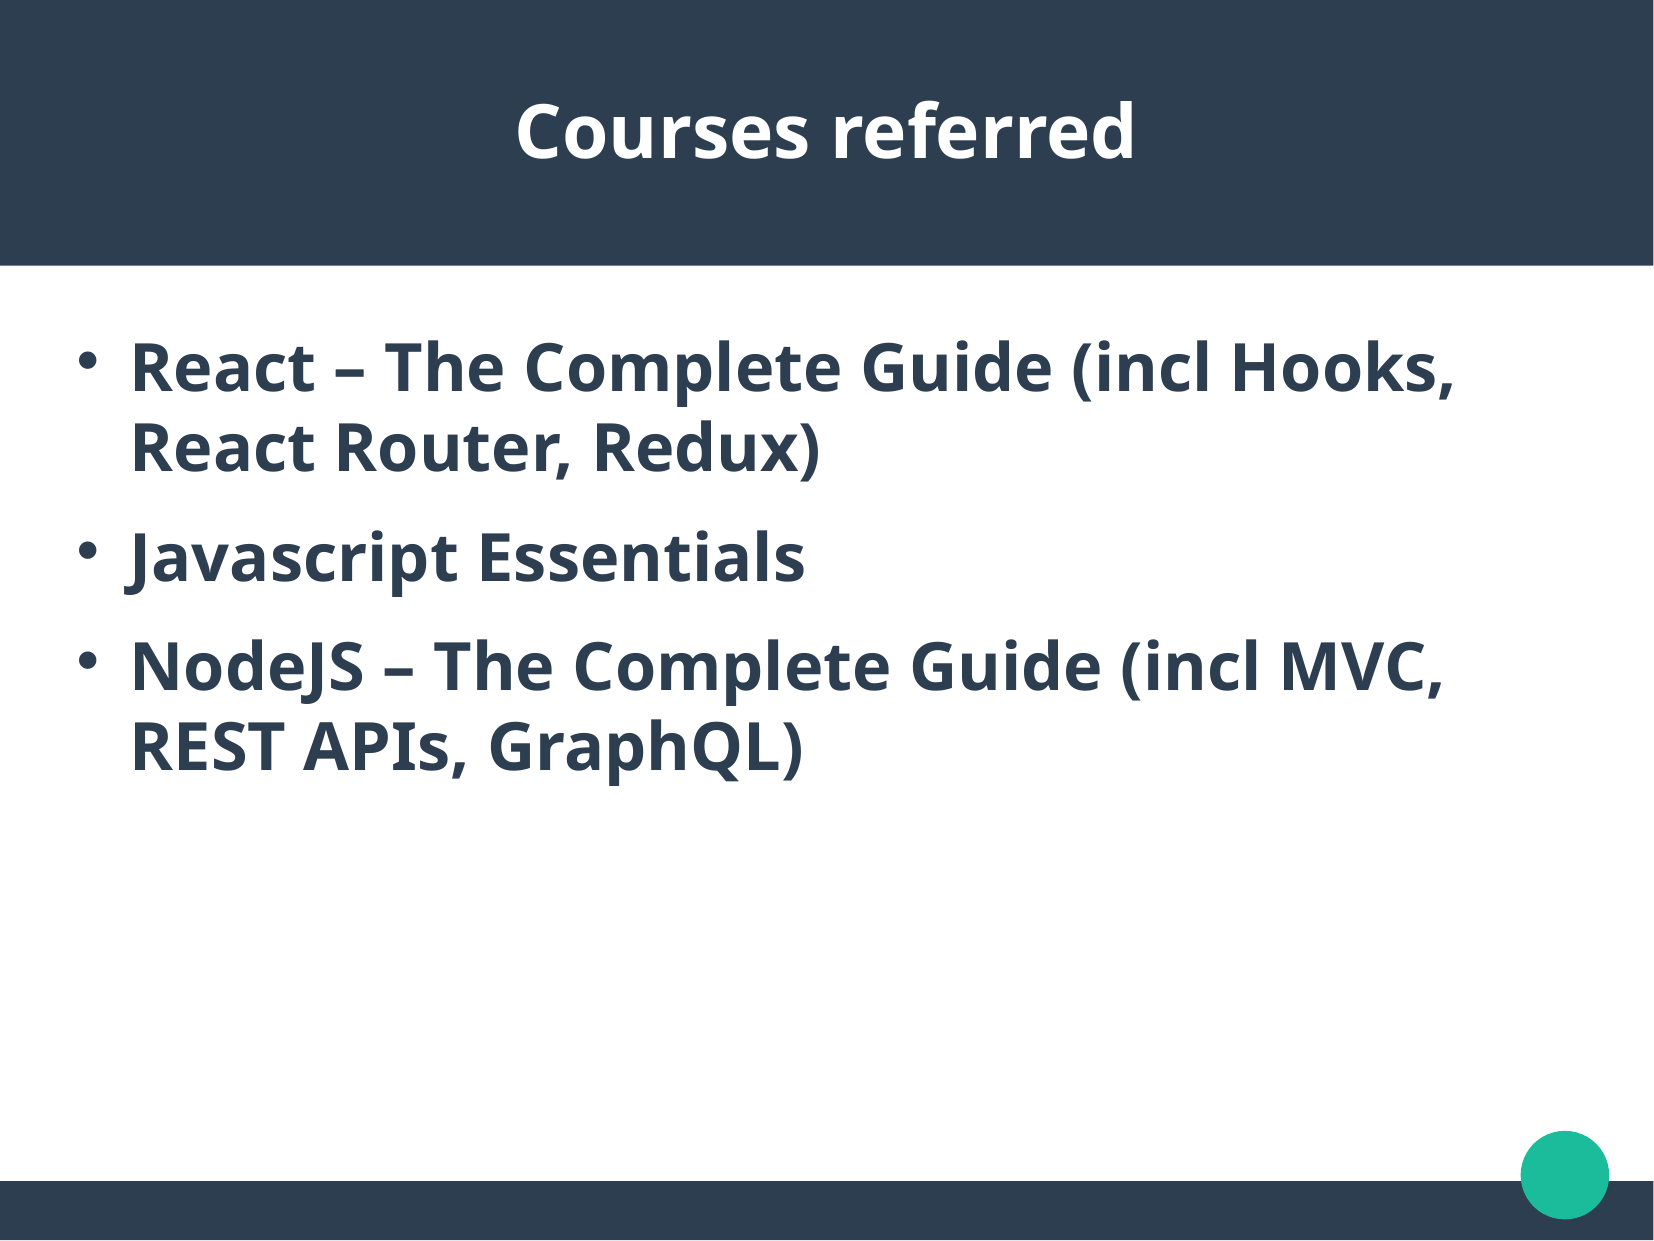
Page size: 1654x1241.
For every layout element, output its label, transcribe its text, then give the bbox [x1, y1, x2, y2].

text_box Courses referred [58, 49, 1595, 207]
text_box React – The Complete Guide (incl Hooks, React Router, Redux) Javascript Essentials NodeJS – The Complete Guide (incl MVC, REST APIs, GraphQL) [58, 324, 1595, 1152]
